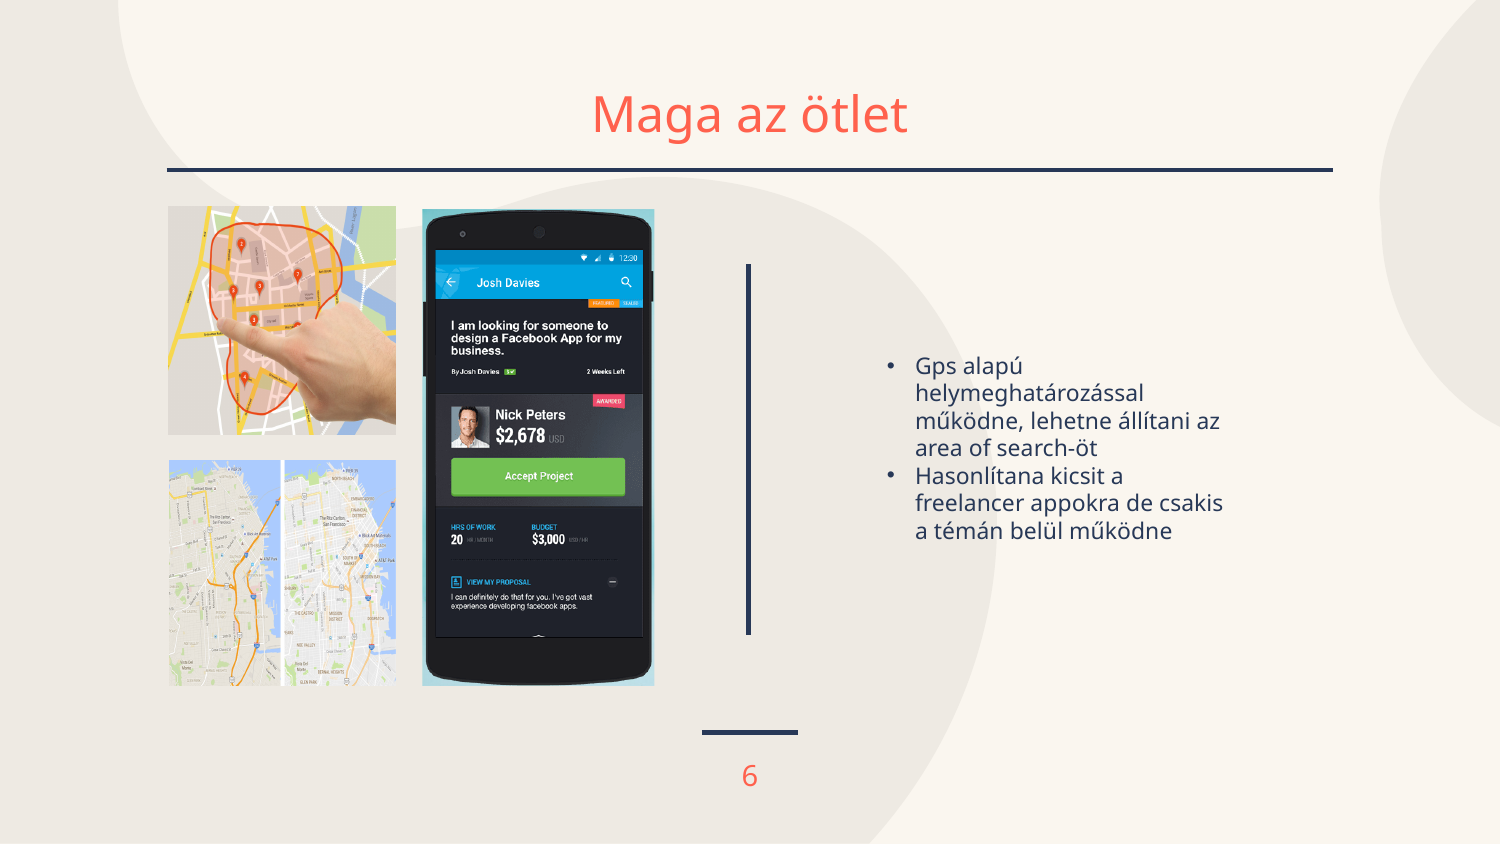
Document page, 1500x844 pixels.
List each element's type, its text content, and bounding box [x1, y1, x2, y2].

slide_number 6 [705, 742, 795, 807]
picture [422, 209, 655, 687]
picture [167, 206, 396, 435]
picture [168, 460, 396, 686]
subtitle Gps alapú helymeghatározással működne, lehetne állítani az area of search-öt Hasonlítana kicsit a freelancer appokra de csakis a témán belül működne [871, 386, 1254, 509]
title Maga az ötlet [80, 94, 1420, 158]
